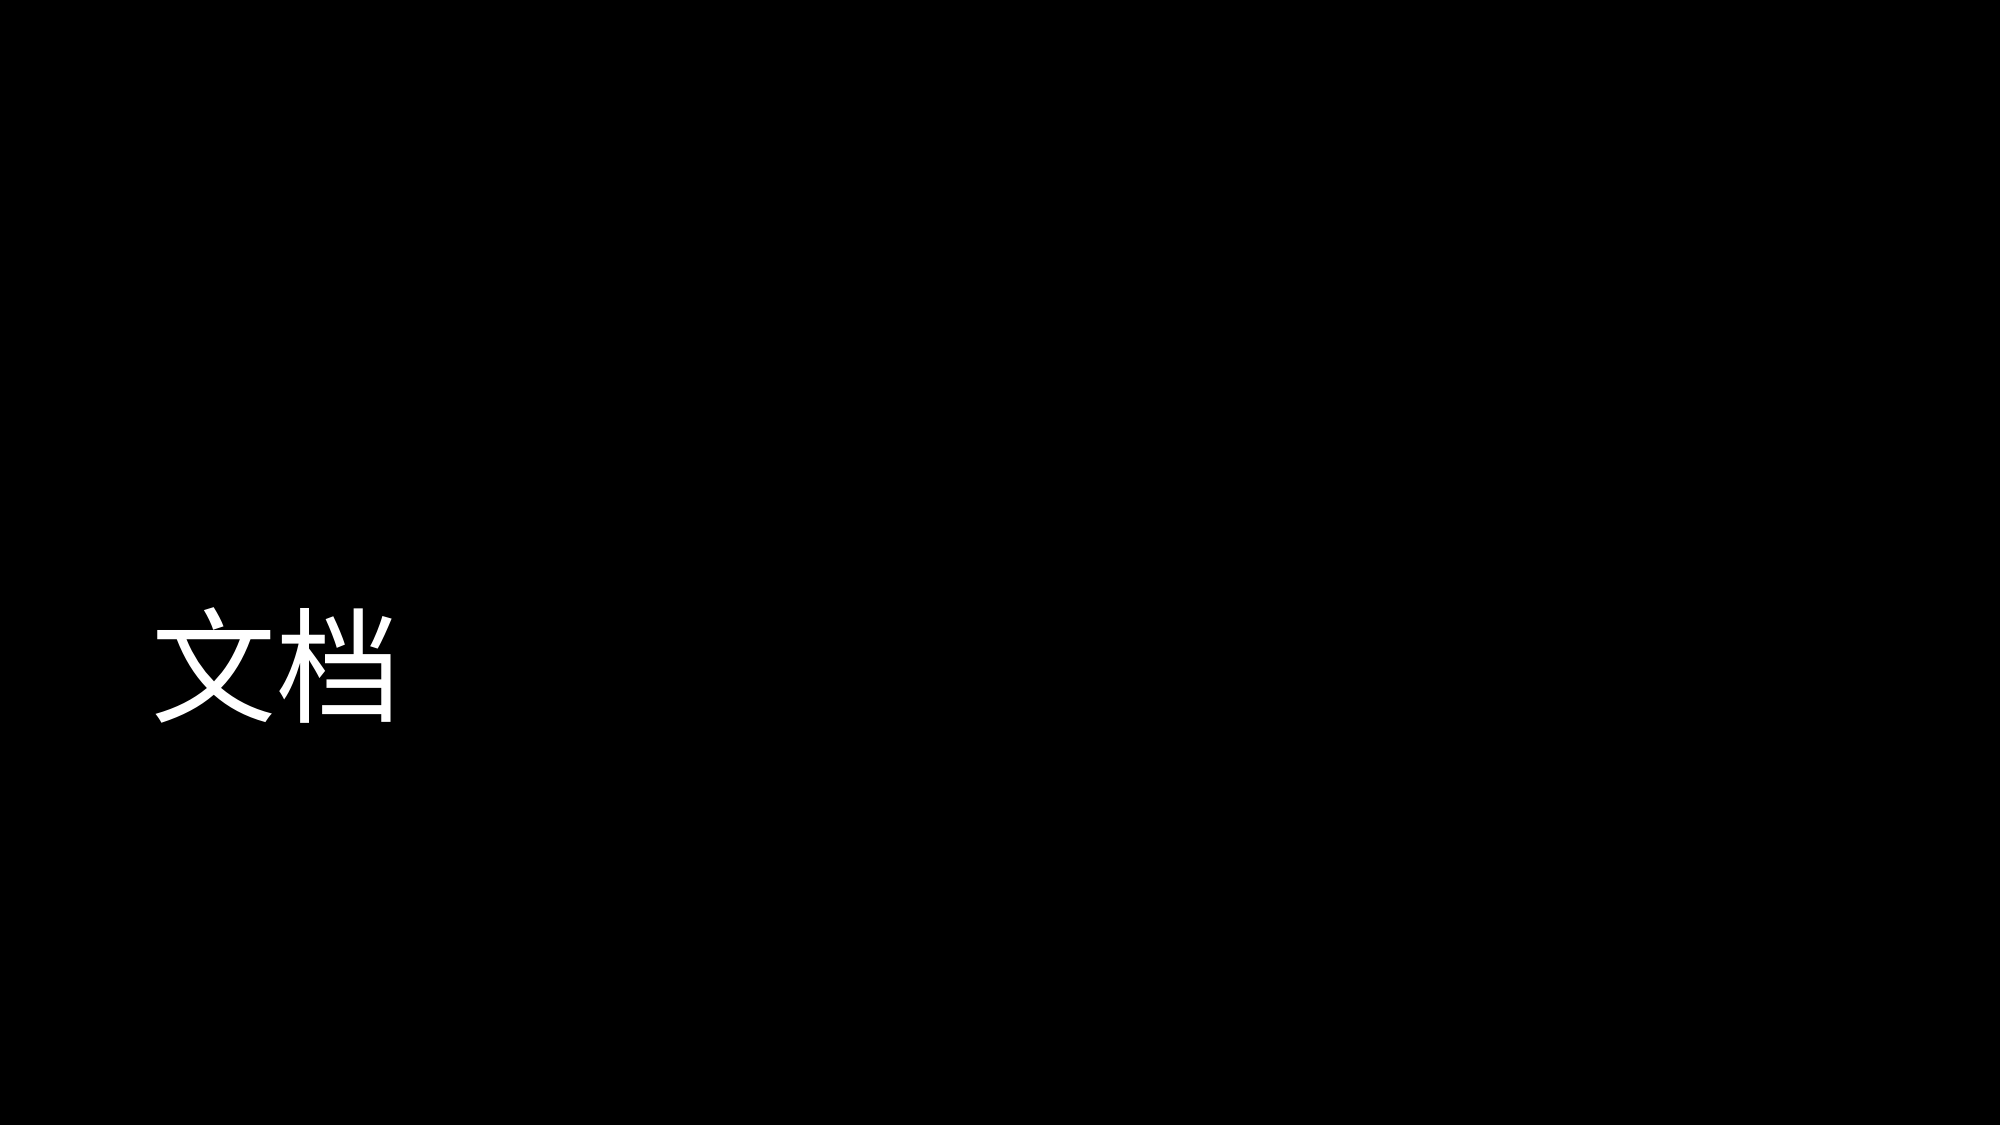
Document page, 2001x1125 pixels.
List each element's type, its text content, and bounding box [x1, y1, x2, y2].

title 文档 [136, 280, 1862, 749]
